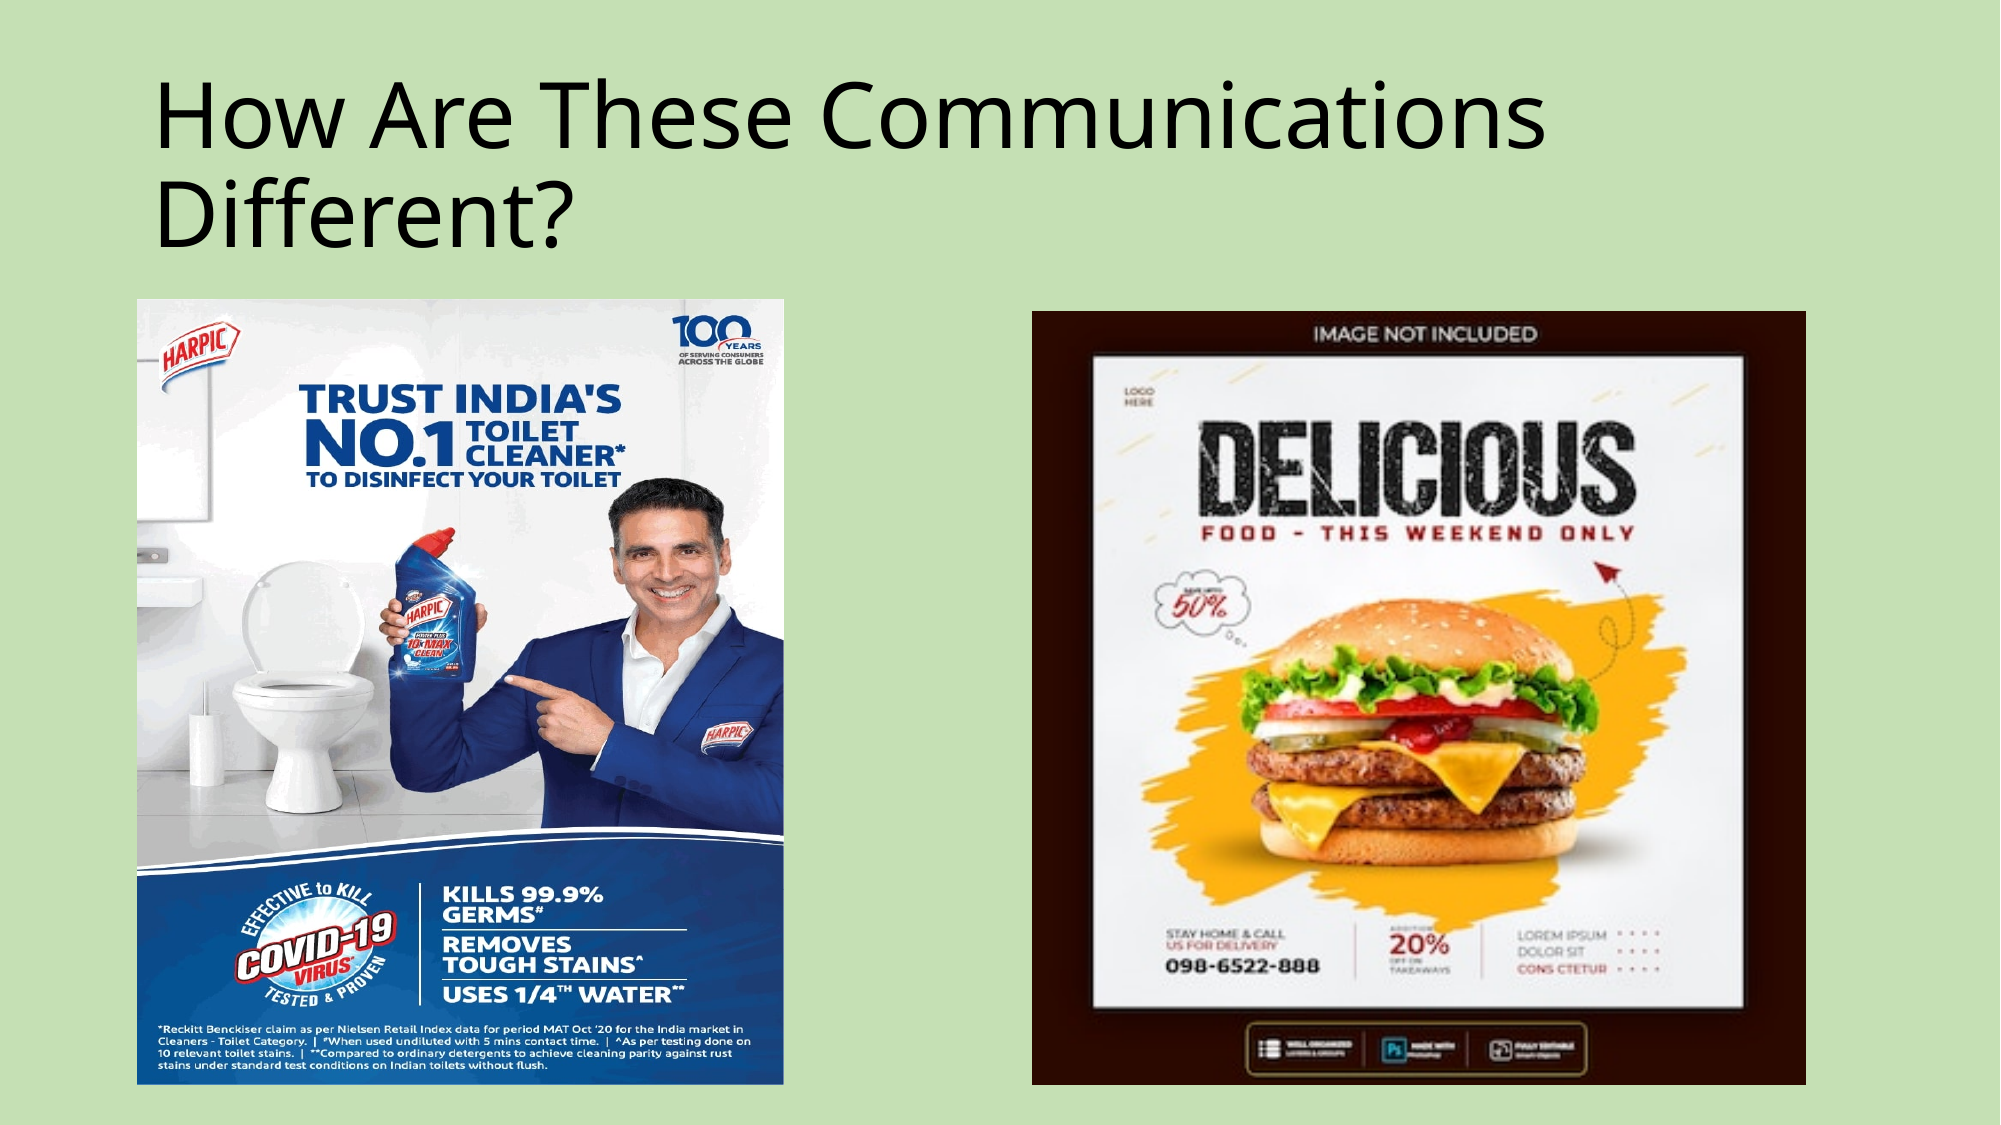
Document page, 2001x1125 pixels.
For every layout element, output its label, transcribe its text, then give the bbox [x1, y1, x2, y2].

picture [1032, 311, 1806, 1085]
picture [137, 299, 784, 1085]
title How Are These Communications Different? [137, 59, 1863, 278]
